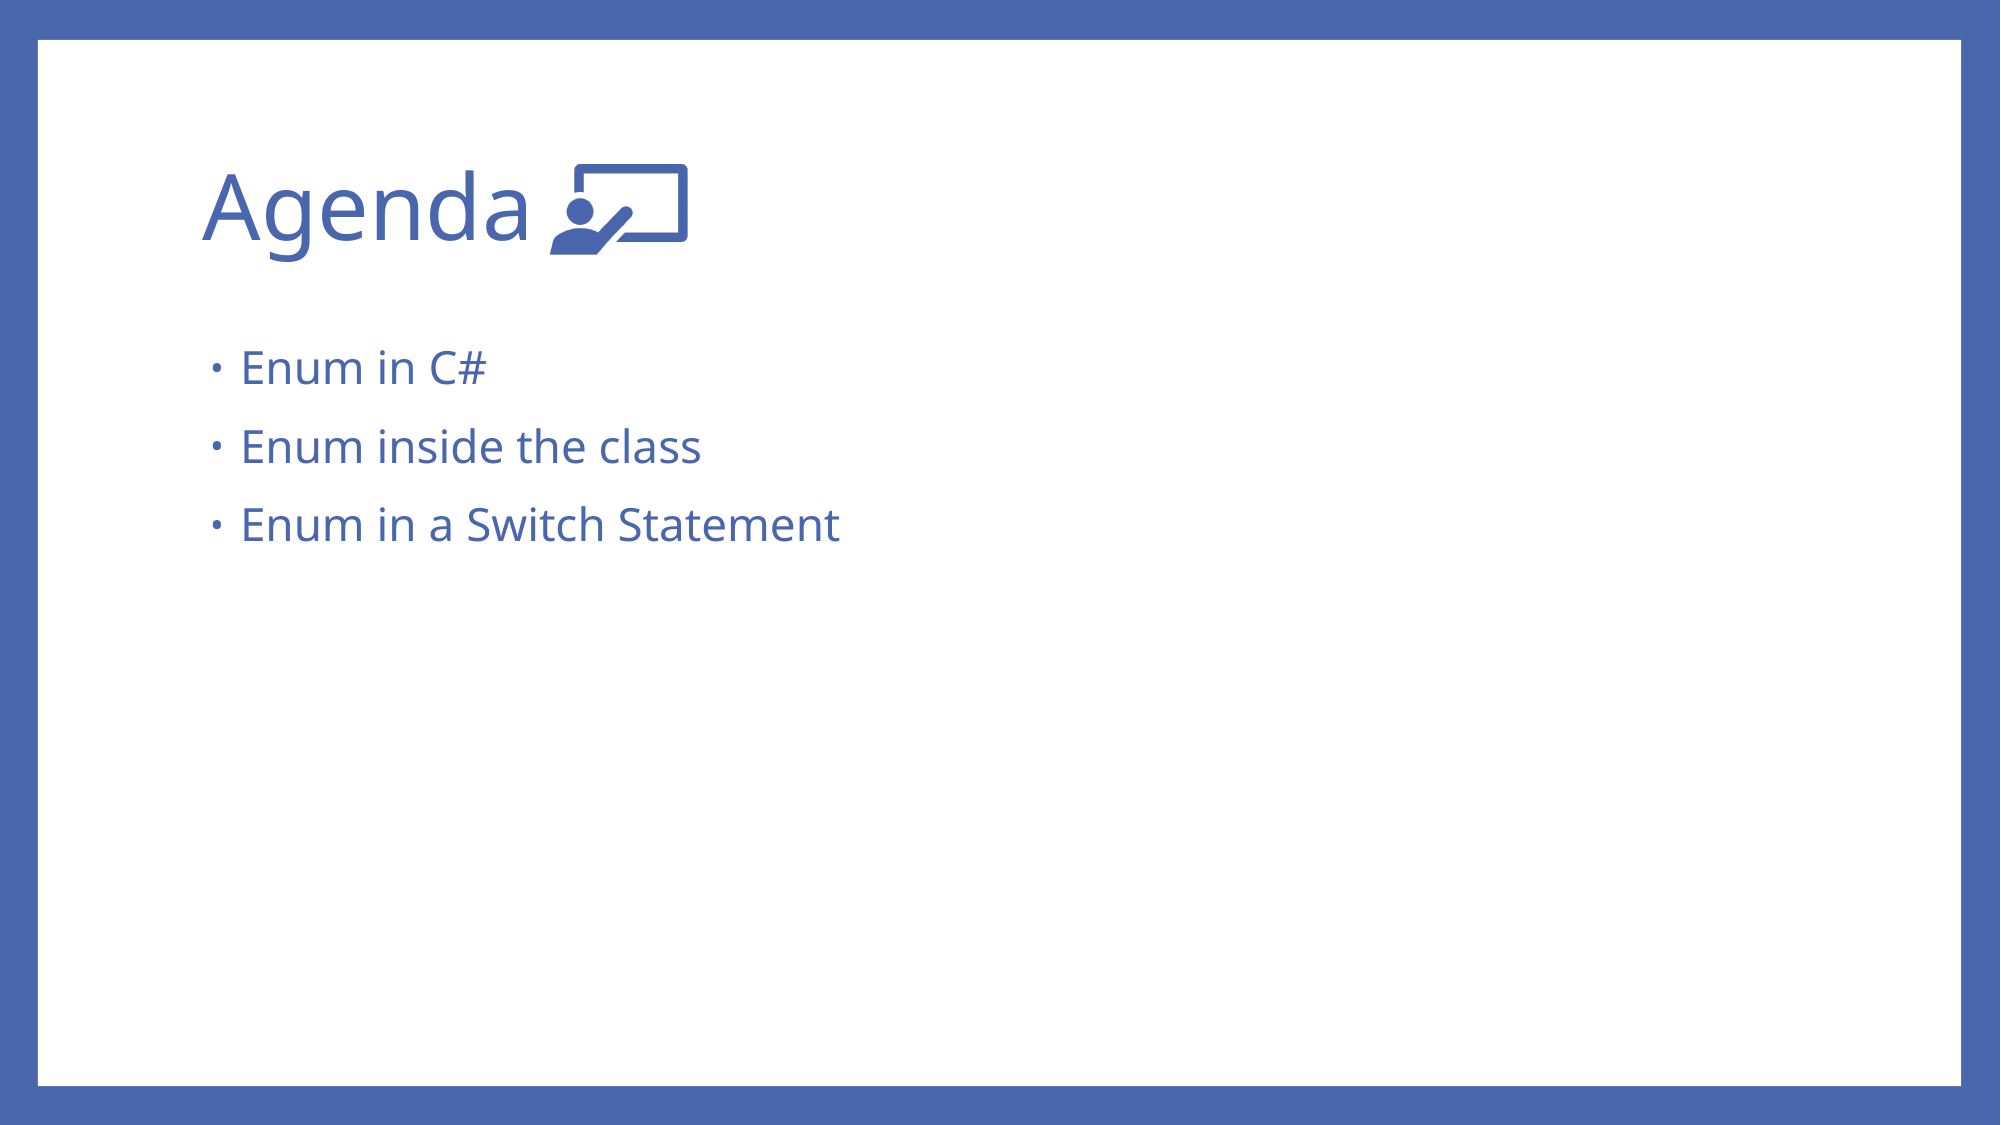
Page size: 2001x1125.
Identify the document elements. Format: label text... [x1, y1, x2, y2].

list Enum in C# Enum inside the class Enum in a Switch Statement [187, 337, 1808, 1000]
picture [542, 133, 694, 285]
title Agenda [187, 99, 1808, 323]
